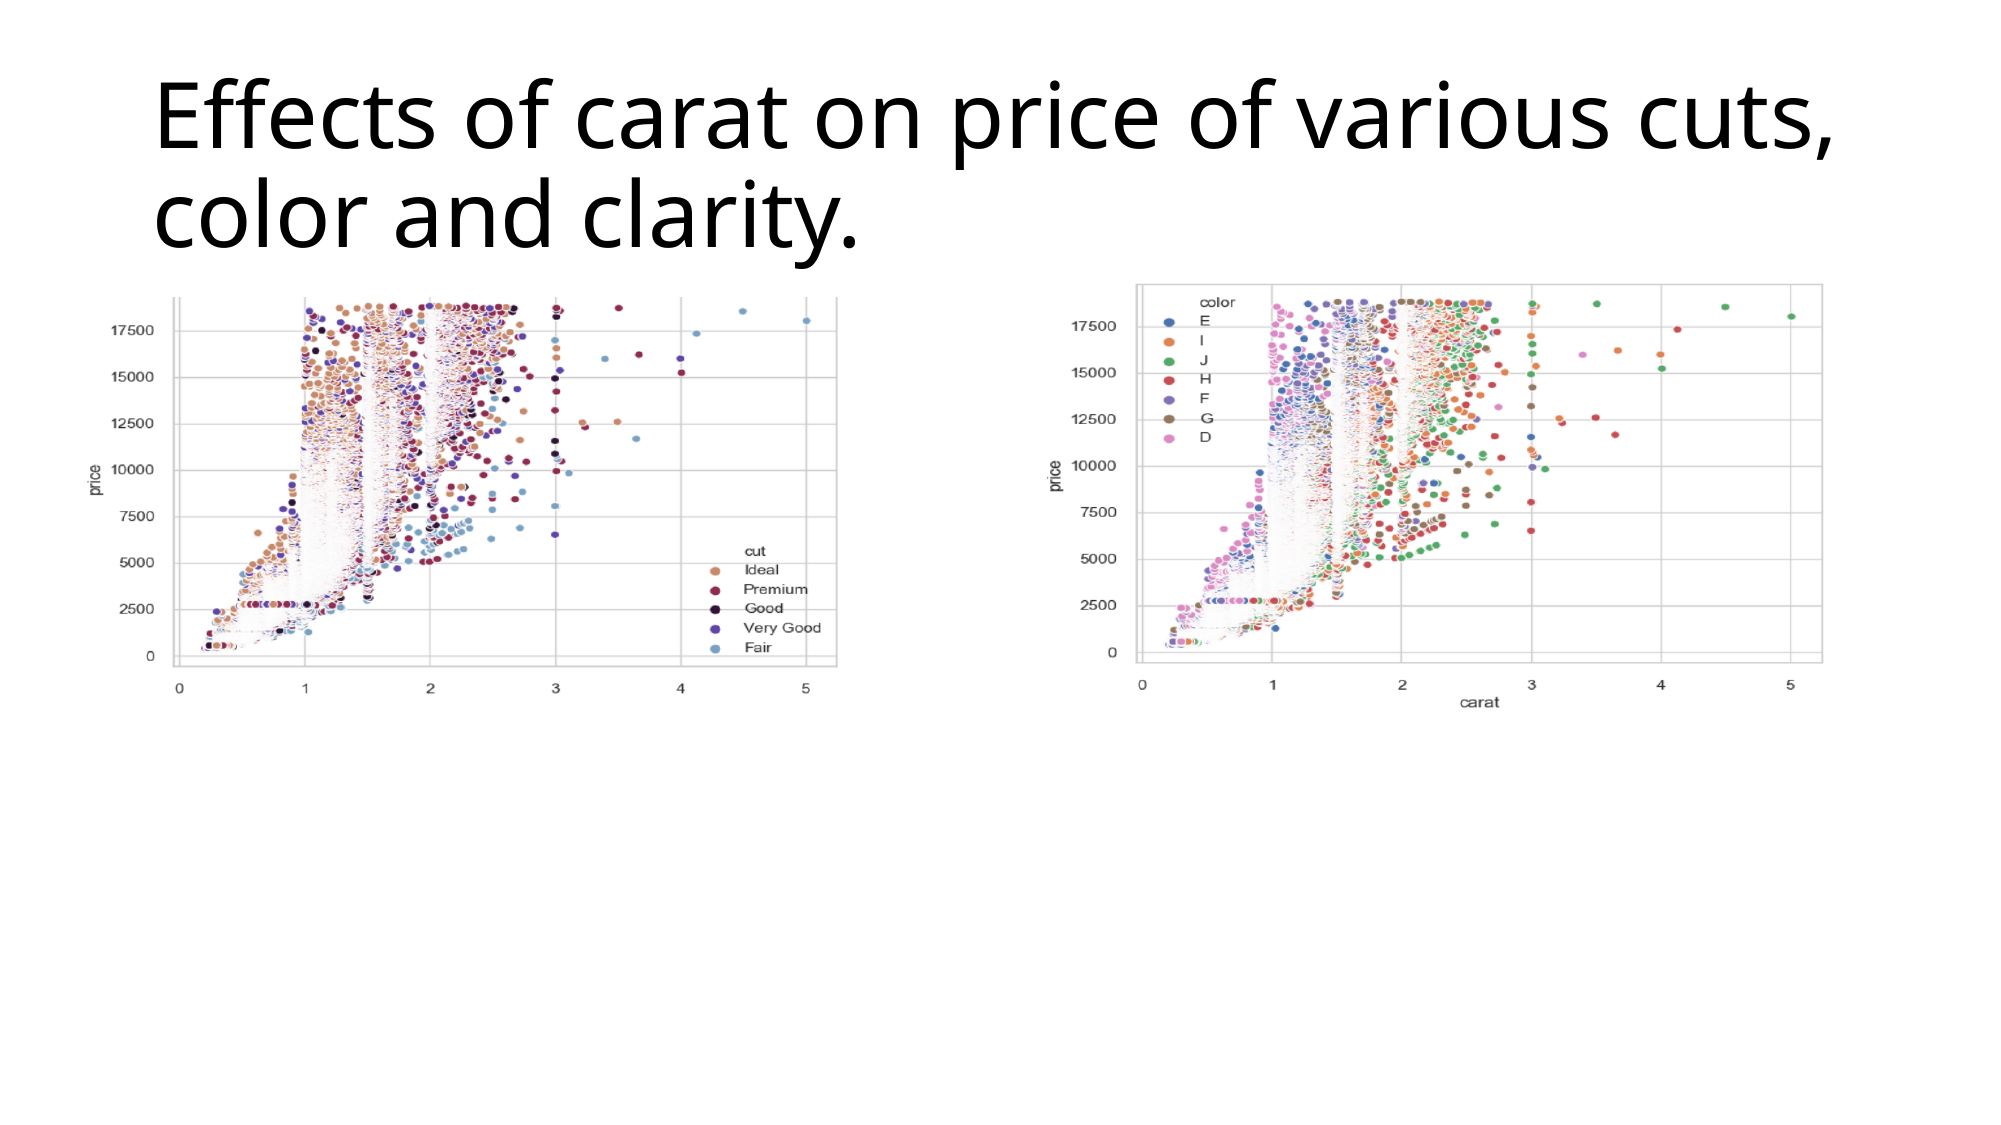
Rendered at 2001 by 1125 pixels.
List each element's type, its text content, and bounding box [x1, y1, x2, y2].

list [77, 297, 867, 698]
title Effects of carat on price of various cuts, color and clarity. [137, 59, 1863, 278]
picture [1047, 277, 1837, 718]
